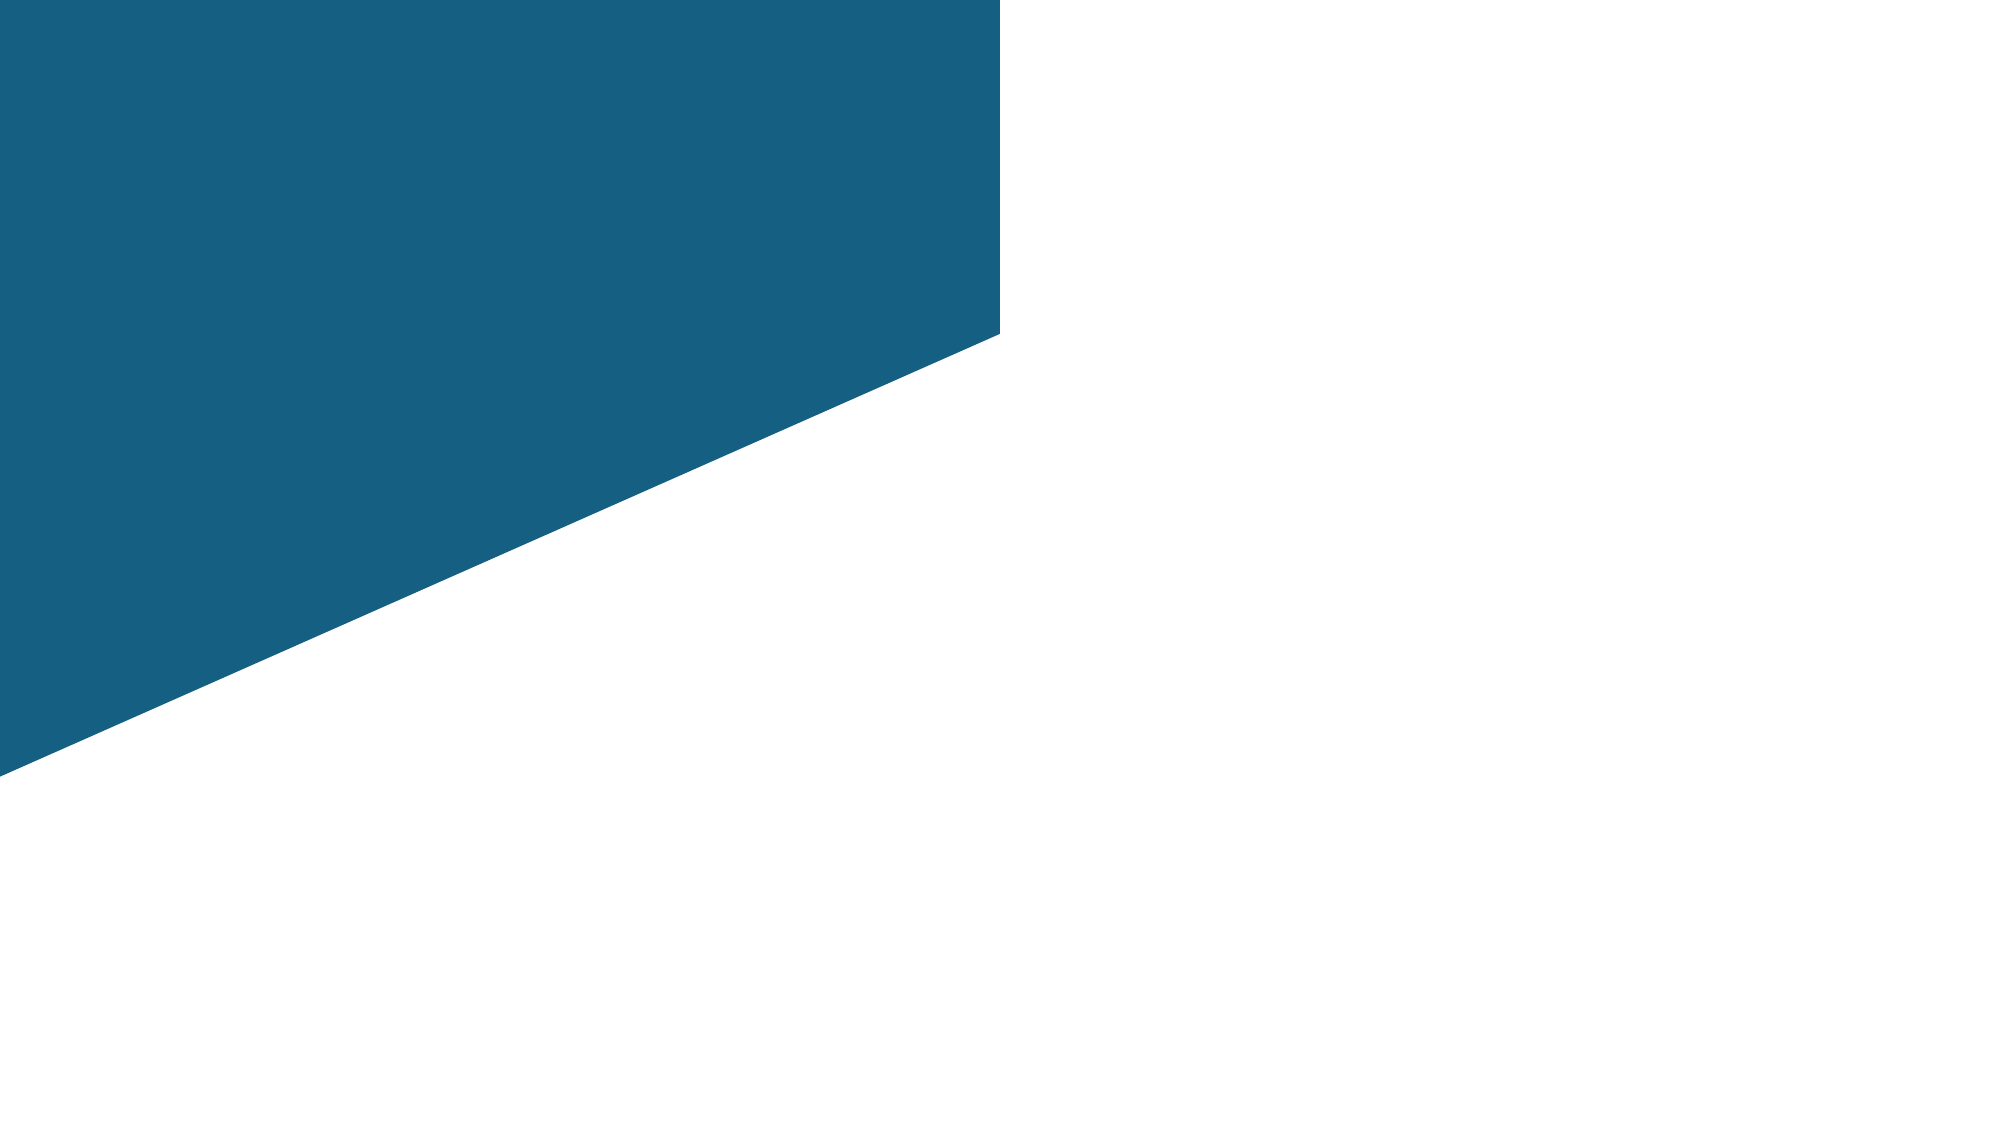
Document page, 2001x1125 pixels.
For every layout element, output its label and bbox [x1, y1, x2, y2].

text_box [0, 0, 1002, 779]
